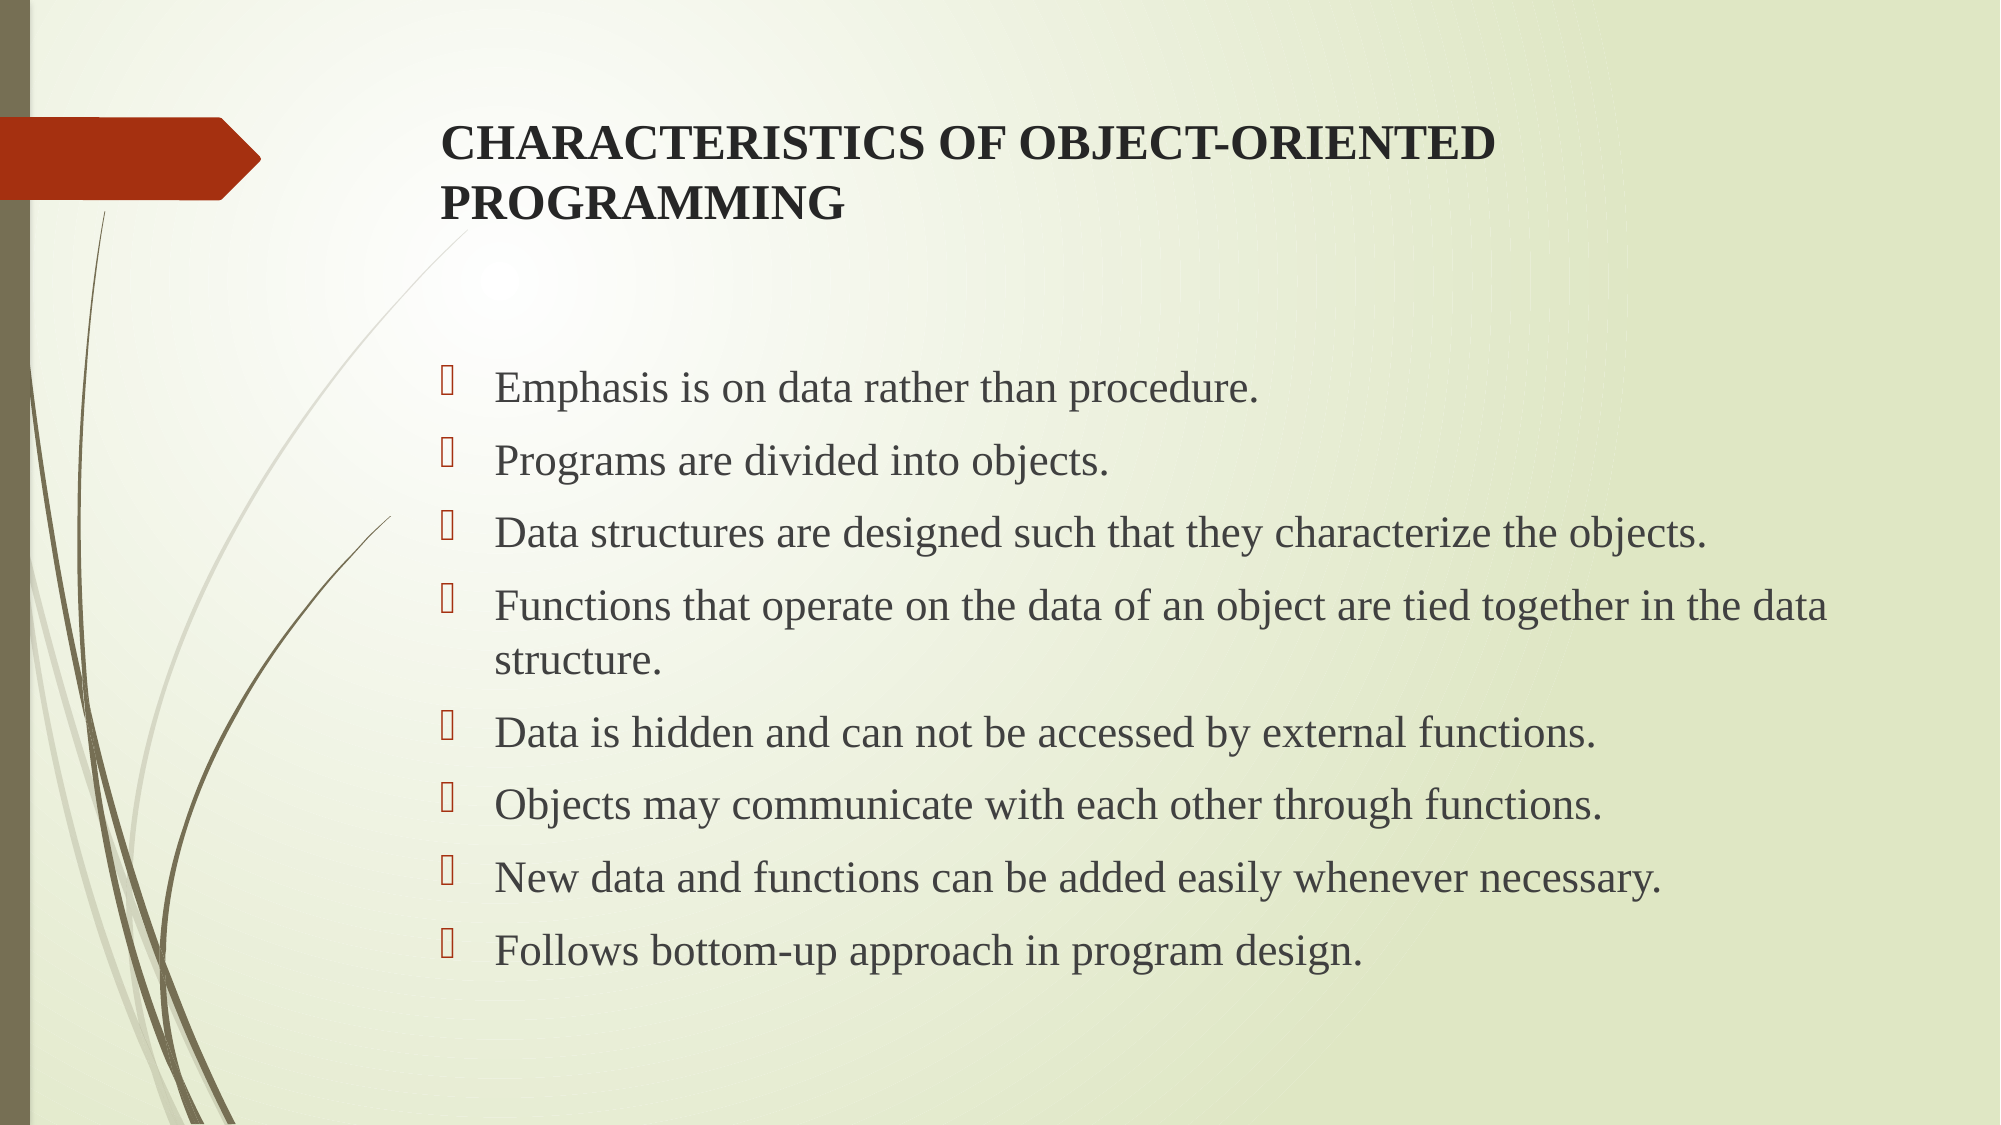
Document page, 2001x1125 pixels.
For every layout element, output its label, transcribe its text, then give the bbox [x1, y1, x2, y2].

list Emphasis is on data rather than procedure. Programs are divided into objects. Data structures are designed such that they characterize the objects. Functions that operate on the data of an object are tied together in the data structure. Data is hidden and can not be accessed by external functions. Objects may communicate with each other through functions. New data and functions can be added easily whenever necessary. Follows bottom-up approach in program design. [424, 350, 1888, 988]
title CHARACTERISTICS OF OBJECT-ORIENTED PROGRAMMING [425, 102, 1888, 313]
